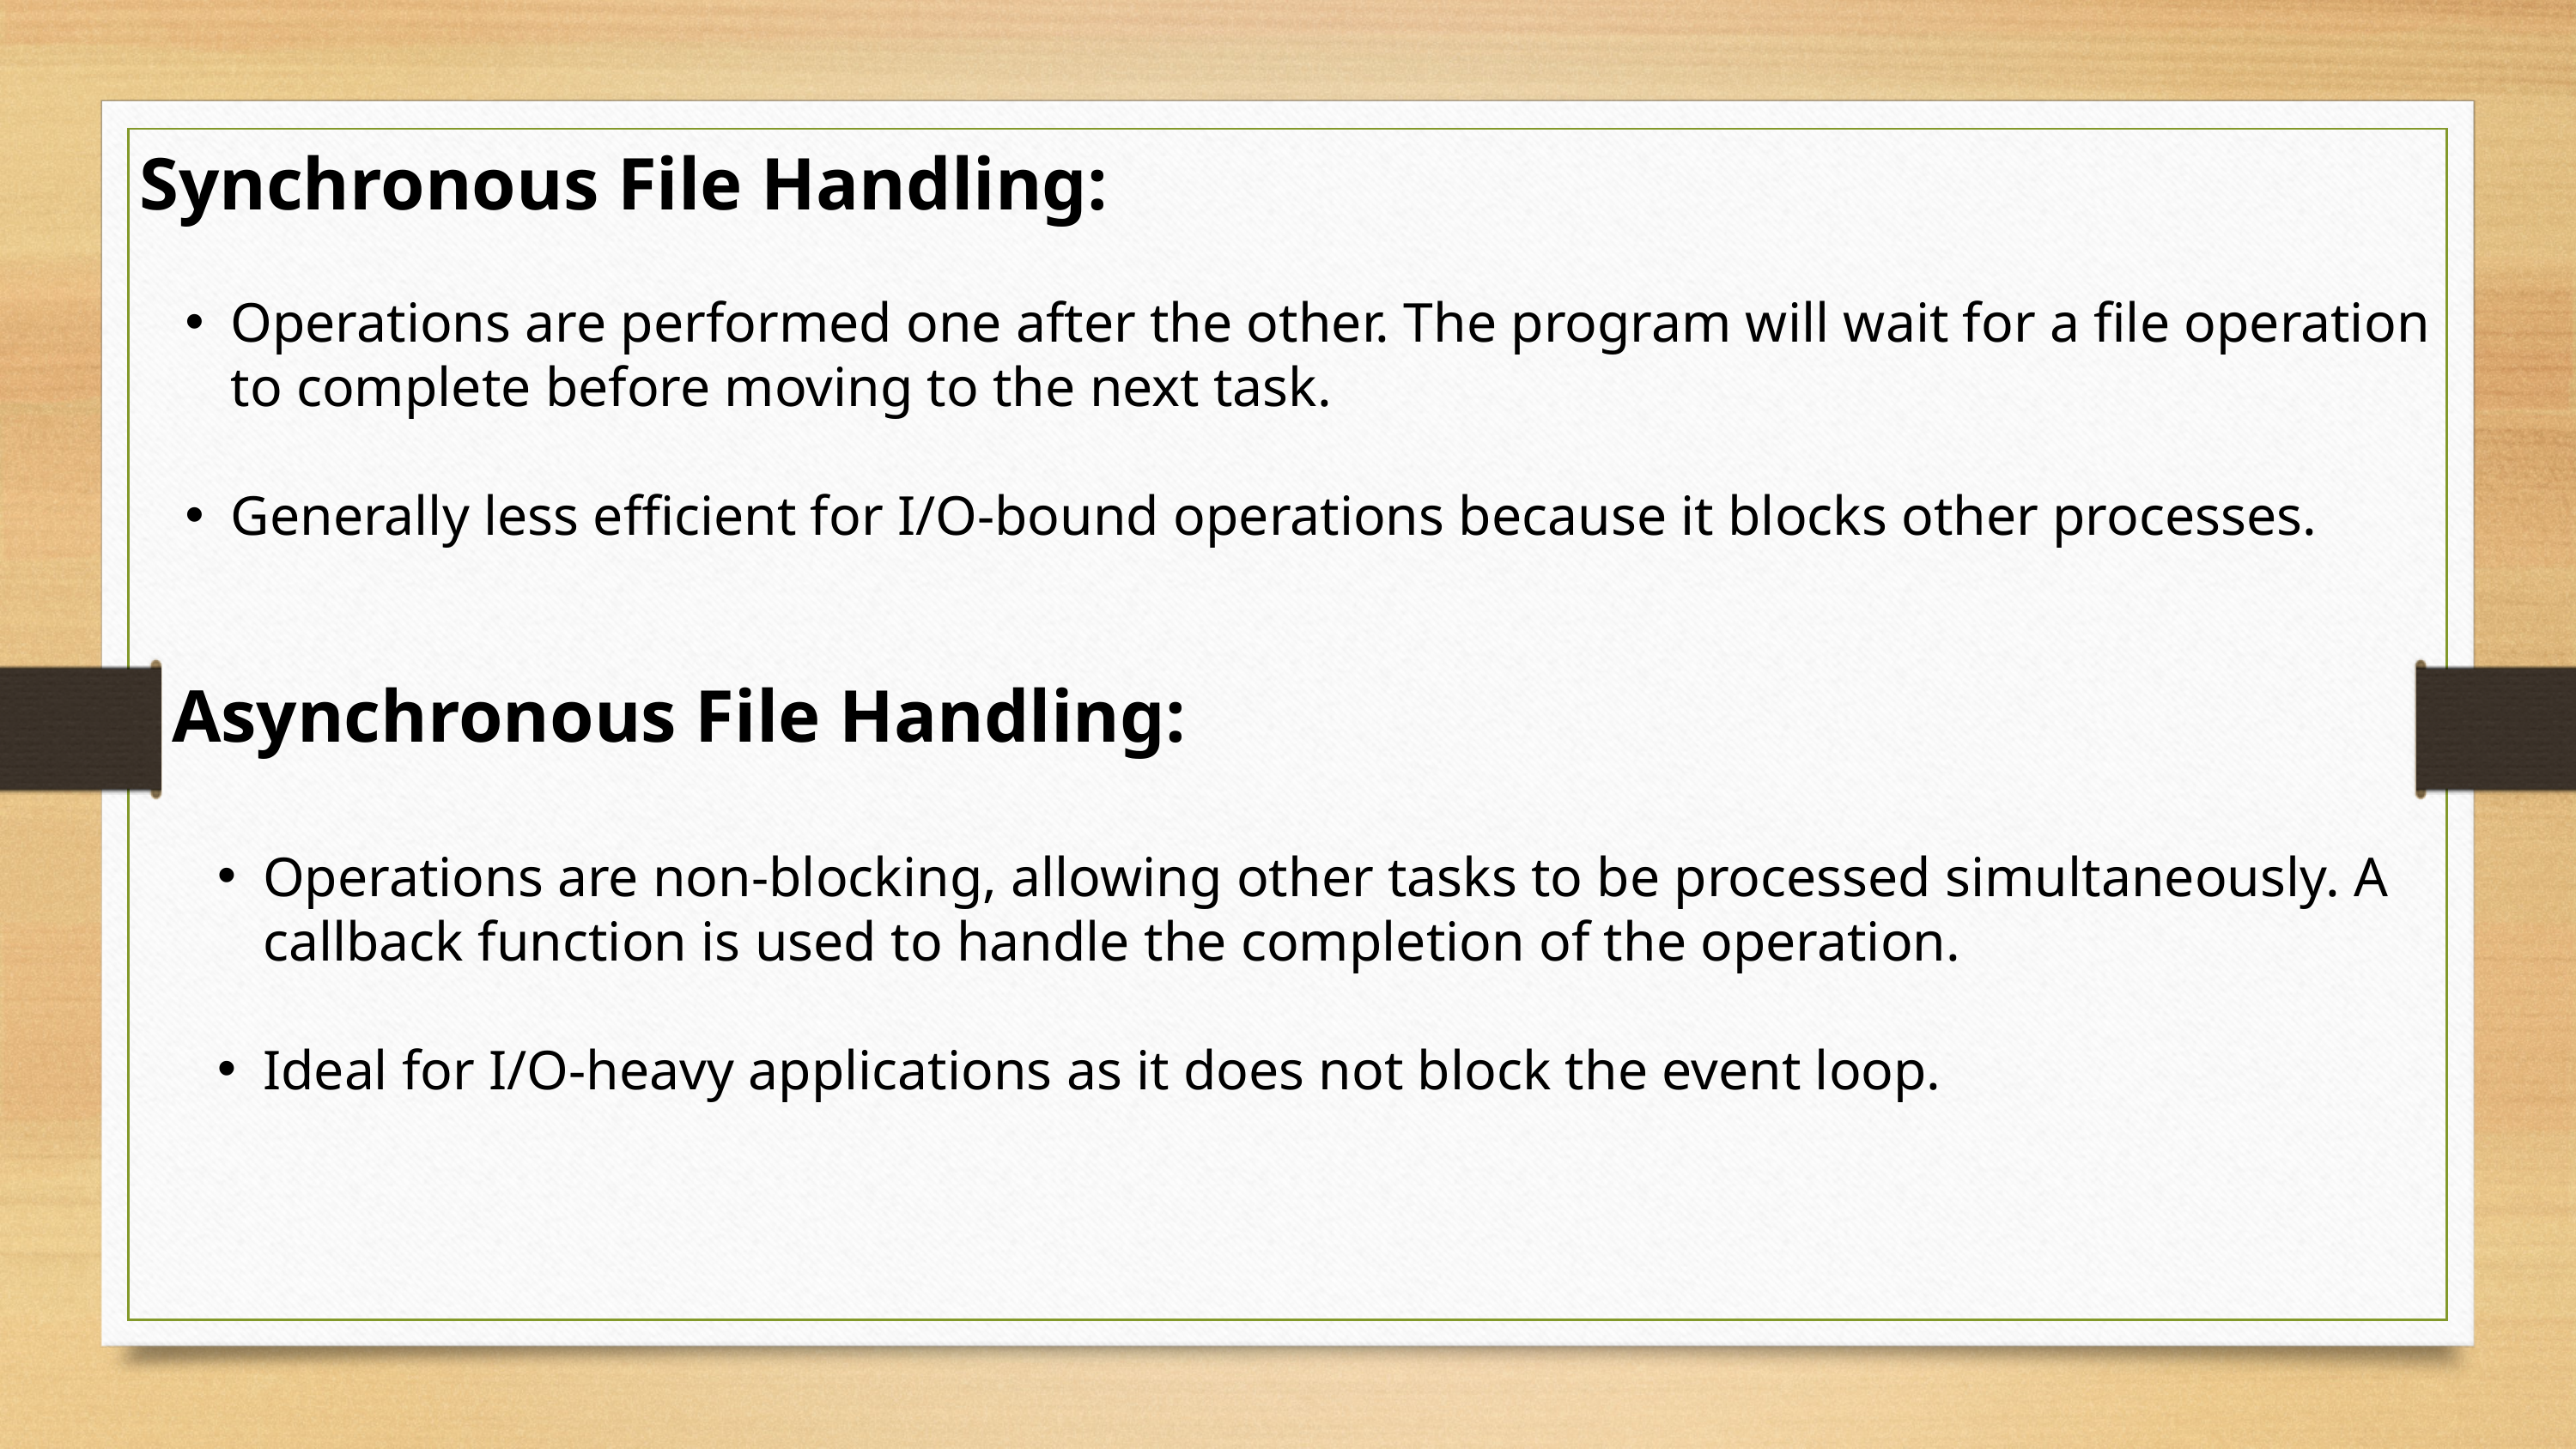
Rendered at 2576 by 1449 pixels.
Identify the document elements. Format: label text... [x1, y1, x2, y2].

text_box Asynchronous File Handling: Operations are non-blocking, allowing other tasks to be processed simultaneously. A callback function is used to handle the completion of the operation. Ideal for I/O-heavy applications as it does not block the event loop. [171, 670, 2426, 1100]
text_box Synchronous File Handling: Operations are performed one after the other. The program will wait for a file operation to complete before moving to the next task. Generally less efficient for I/O-bound operations because it blocks other processes. [139, 137, 2458, 547]
picture [0, 0, 2576, 1449]
